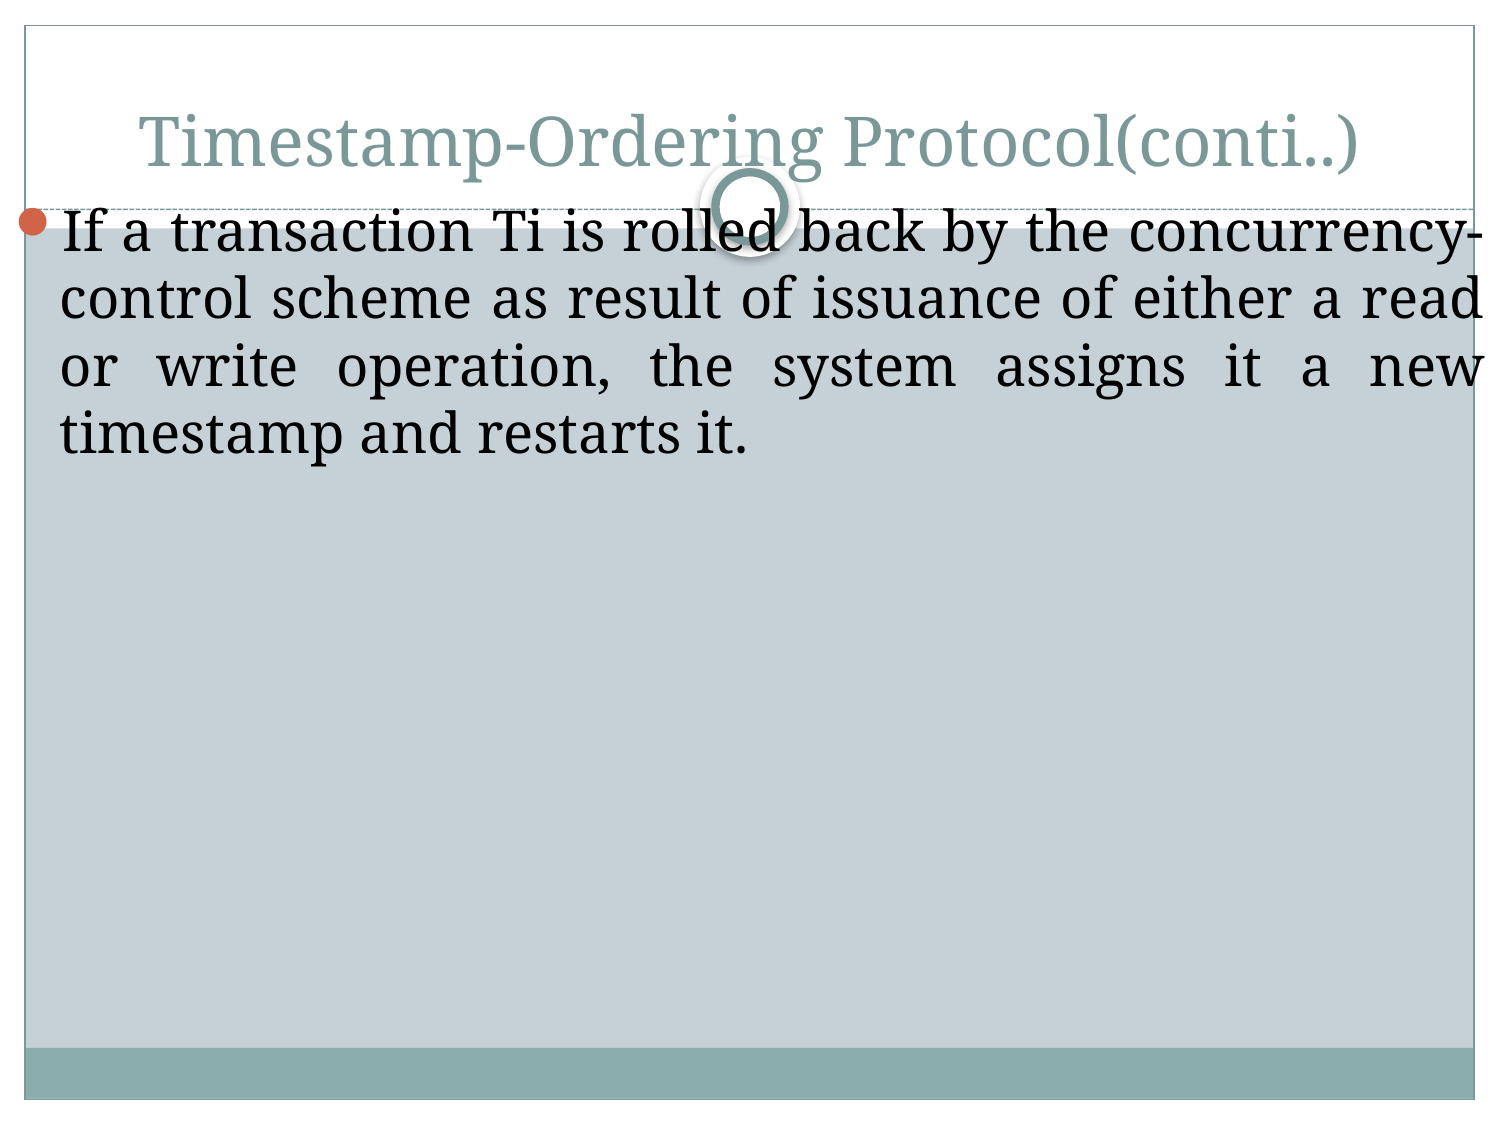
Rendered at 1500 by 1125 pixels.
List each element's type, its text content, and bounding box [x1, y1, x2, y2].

title Timestamp-Ordering Protocol(conti..) [0, 0, 1500, 187]
list If a transaction Ti is rolled back by the concurrency-control scheme as result of issuance of either a read or write operation, the system assigns it a new timestamp and restarts it. [0, 187, 1500, 1125]
